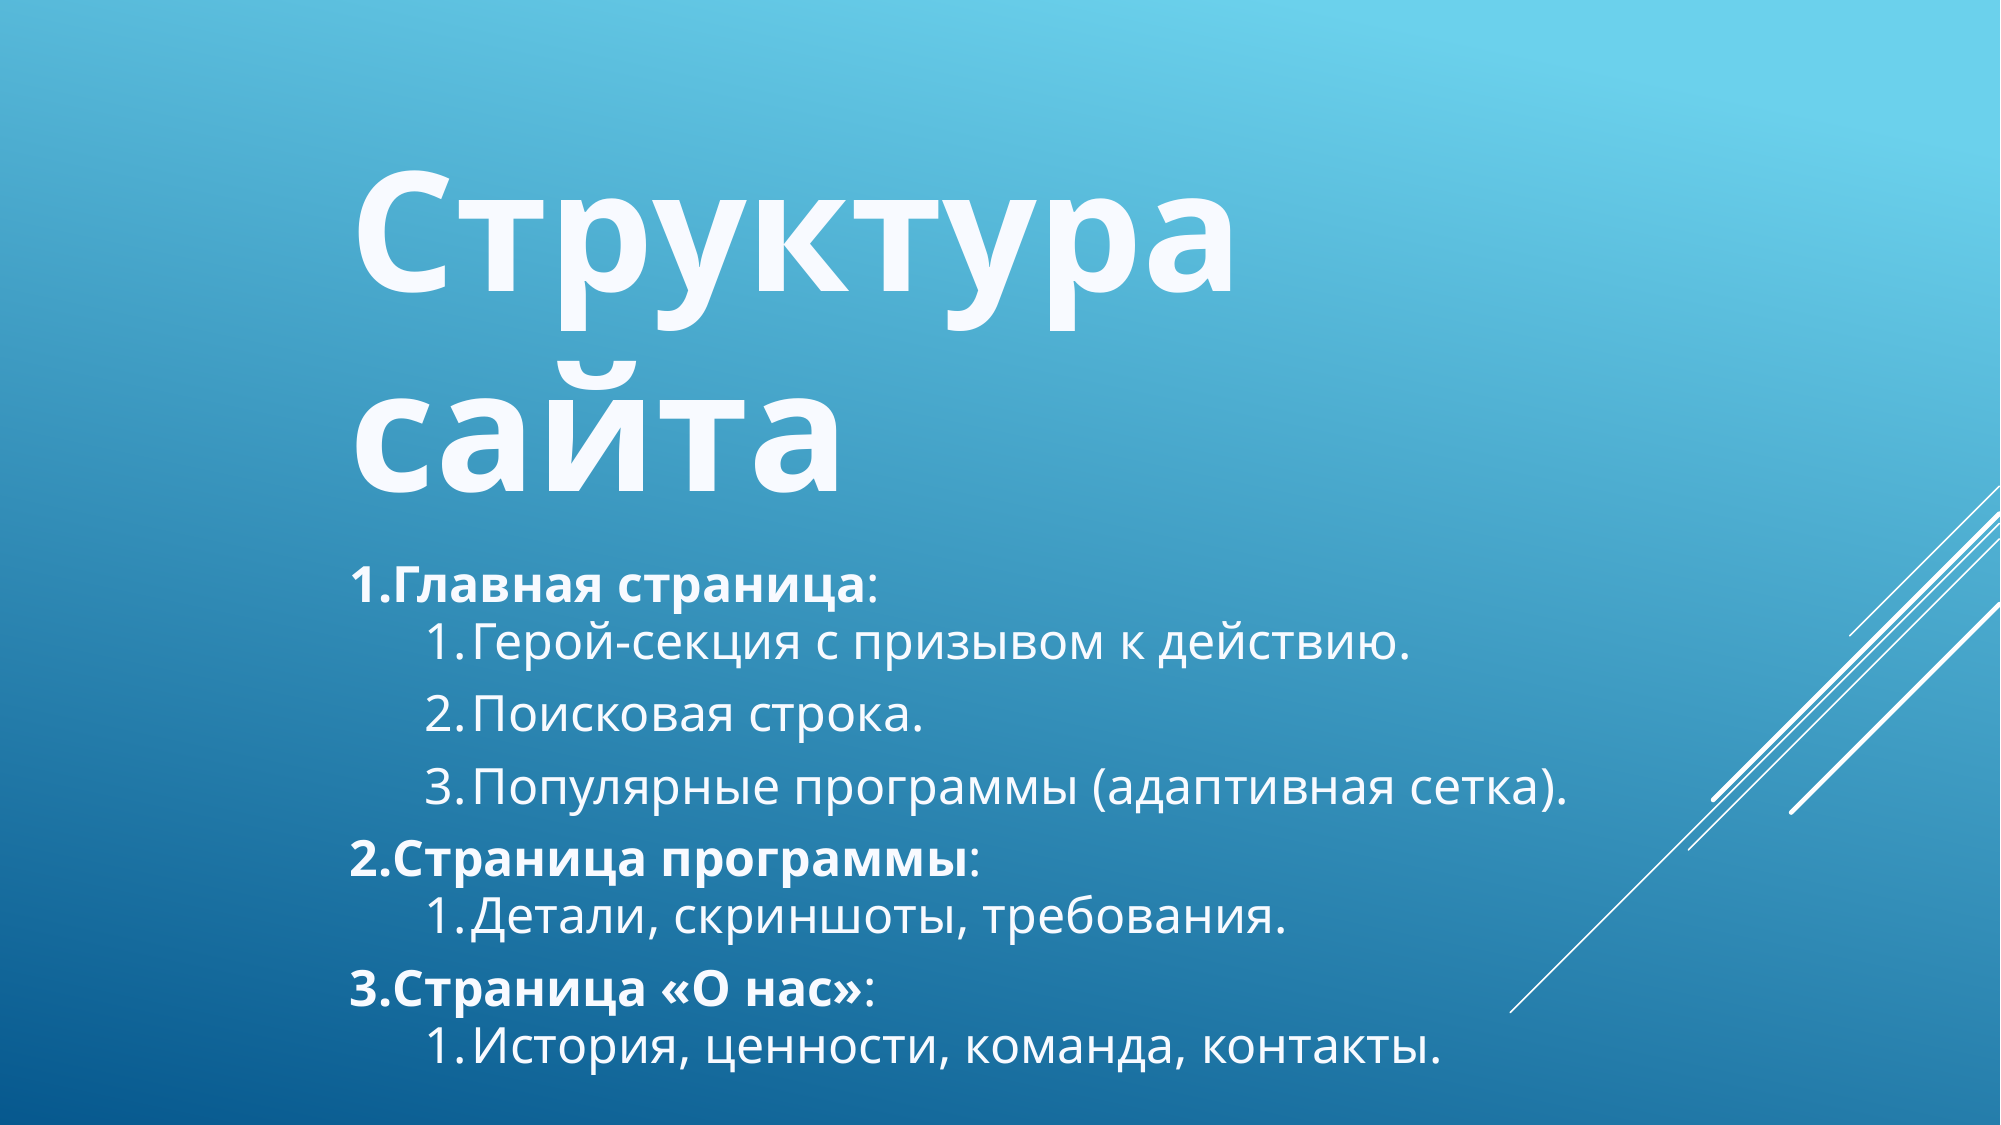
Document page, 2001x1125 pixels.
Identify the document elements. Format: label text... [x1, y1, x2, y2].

text_box Структура сайта Главная страница: Герой-секция с призывом к действию. Поисковая строка. Популярные программы (адаптивная сетка). Страница программы: Детали, скриншоты, требования. Страница «О нас»: История, ценности, команда, контакты. [335, 117, 1611, 1081]
